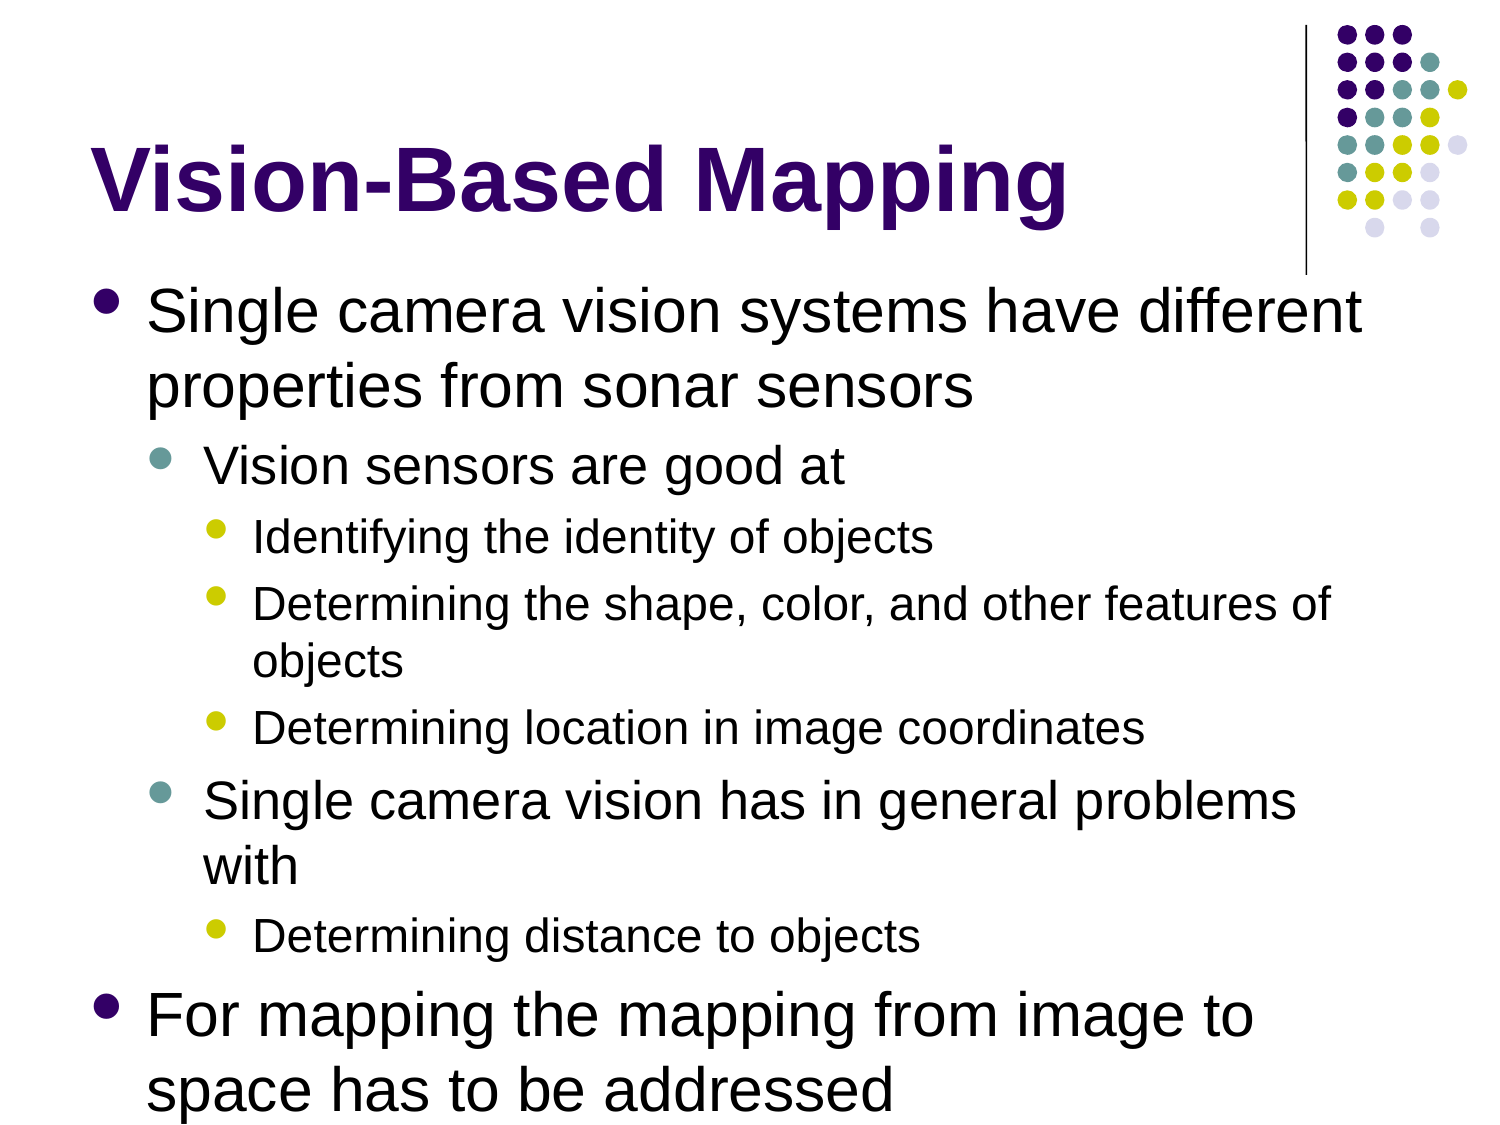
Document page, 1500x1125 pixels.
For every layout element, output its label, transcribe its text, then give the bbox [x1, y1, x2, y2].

list Single camera vision systems have different properties from sonar sensors Vision sensors are good at Identifying the identity of objects Determining the shape, color, and other features of objects Determining location in image coordinates Single camera vision has in general problems with Determining distance to objects For mapping the mapping from image to space has to be addressed [75, 262, 1425, 1006]
title Vision-Based Mapping [75, 24, 1313, 238]
